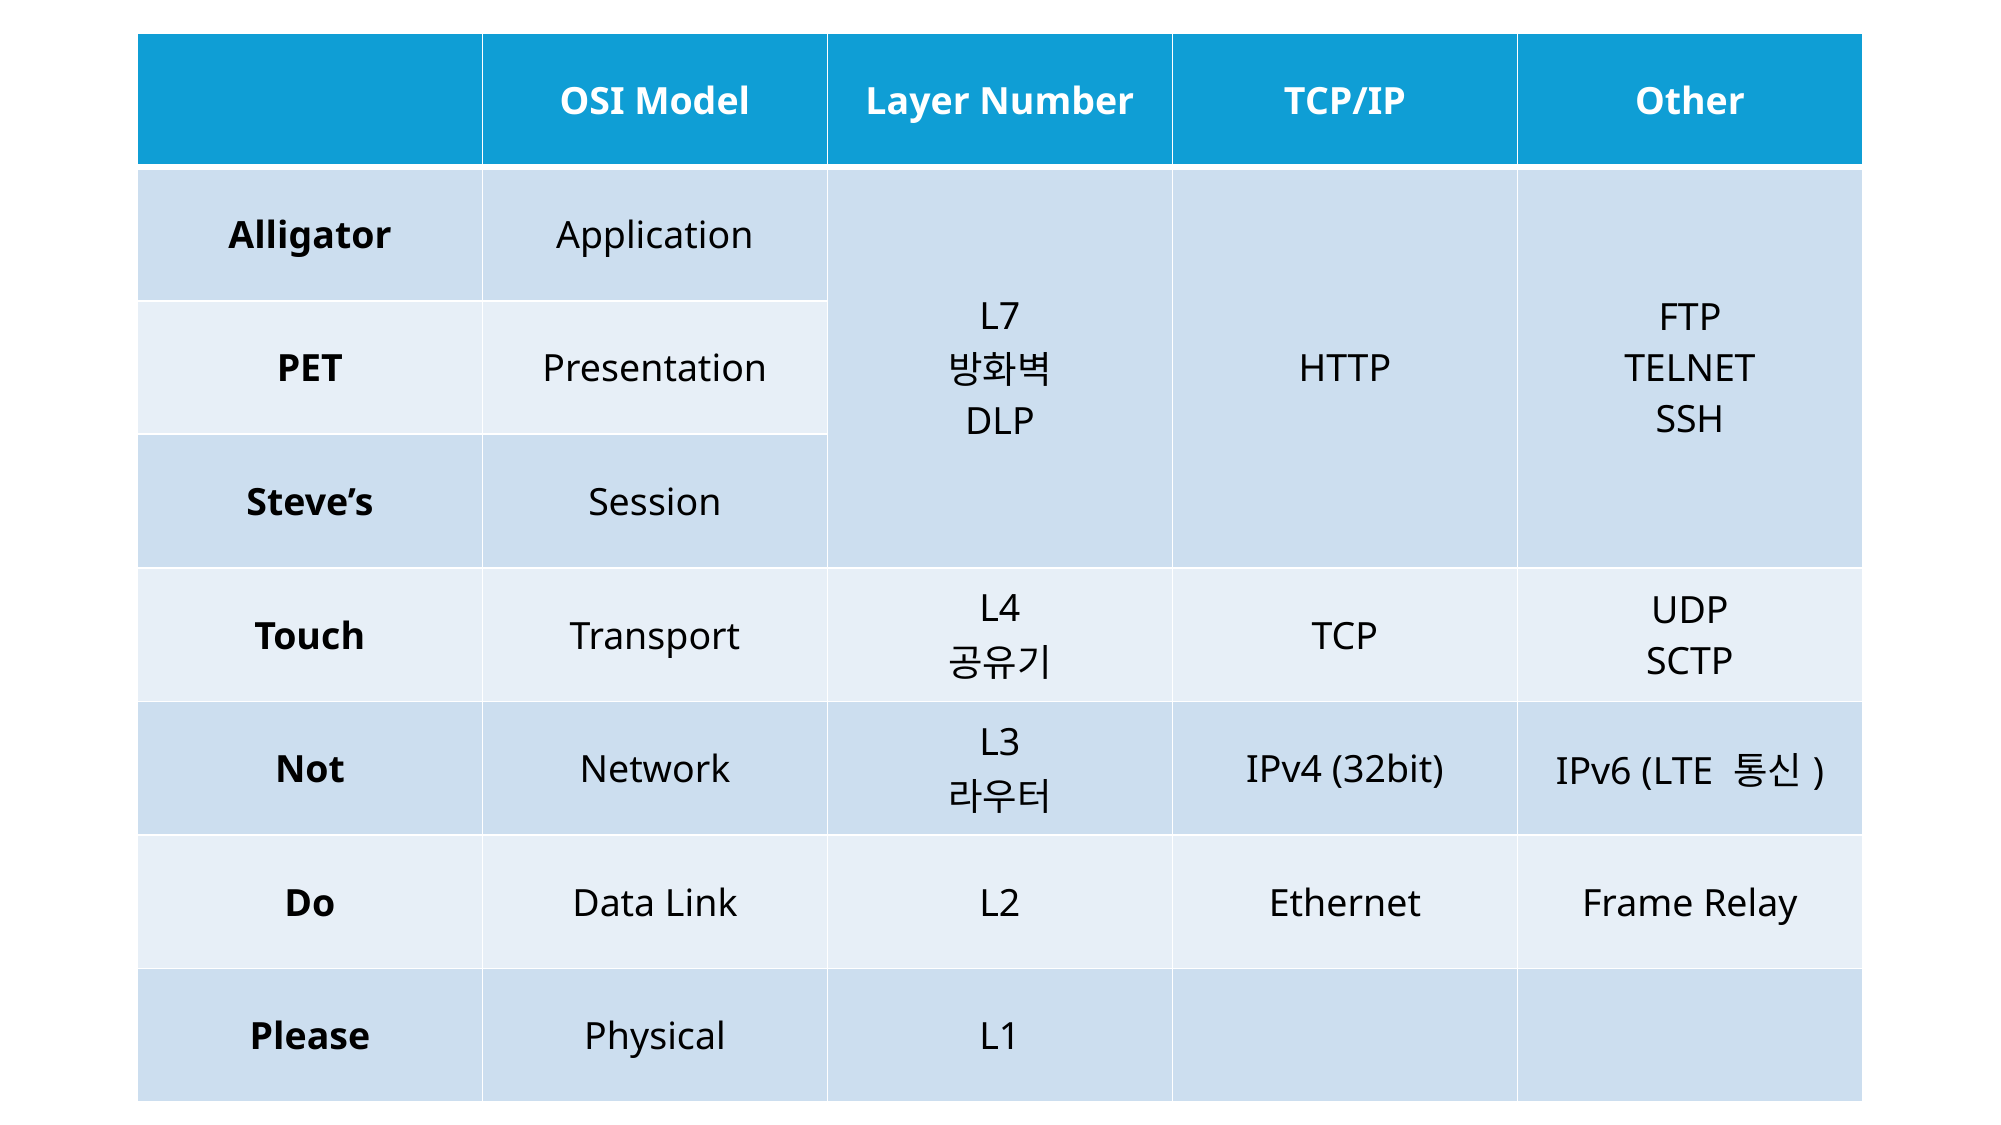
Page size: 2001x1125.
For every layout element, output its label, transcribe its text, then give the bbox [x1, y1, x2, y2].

table_cell Alligator [138, 170, 482, 300]
table_cell L2 [828, 836, 1172, 968]
table_cell Not [138, 702, 482, 834]
table_cell Touch [138, 569, 482, 701]
table_cell L1 [828, 969, 1172, 1101]
table_cell Data Link [483, 836, 827, 968]
table_cell Transport [483, 569, 827, 701]
table_header TCP/IP [1173, 34, 1517, 164]
table_cell Presentation [483, 302, 827, 433]
table_header Other [1518, 34, 1862, 164]
table_cell Do [138, 836, 482, 968]
table_cell UDP SCTP [1518, 569, 1862, 701]
table_cell TCP [1173, 569, 1517, 701]
table_cell L7 방화벽 DLP [828, 170, 1172, 567]
table_cell Physical [483, 969, 827, 1101]
table_cell Application [483, 170, 827, 300]
table_cell L3 라우터 [828, 702, 1172, 834]
table_cell [1518, 969, 1862, 1101]
table_cell Frame Relay [1518, 836, 1862, 968]
table_header Layer Number [828, 34, 1172, 164]
table_cell Session [483, 435, 827, 567]
table_cell FTP TELNET SSH [1518, 170, 1862, 567]
table_cell Steve’s [138, 435, 482, 567]
table_header [138, 34, 482, 164]
table_cell L4 공유기 [828, 569, 1172, 701]
table_cell IPv4 (32bit) [1173, 702, 1517, 834]
table_cell PET [138, 302, 482, 433]
table_cell [1173, 969, 1517, 1101]
table_cell Please [138, 969, 482, 1101]
table_cell Network [483, 702, 827, 834]
table_cell HTTP [1173, 170, 1517, 567]
table_header OSI Model [483, 34, 827, 164]
table_cell Ethernet [1173, 836, 1517, 968]
table_cell IPv6 (LTE 통신) [1518, 702, 1862, 834]
